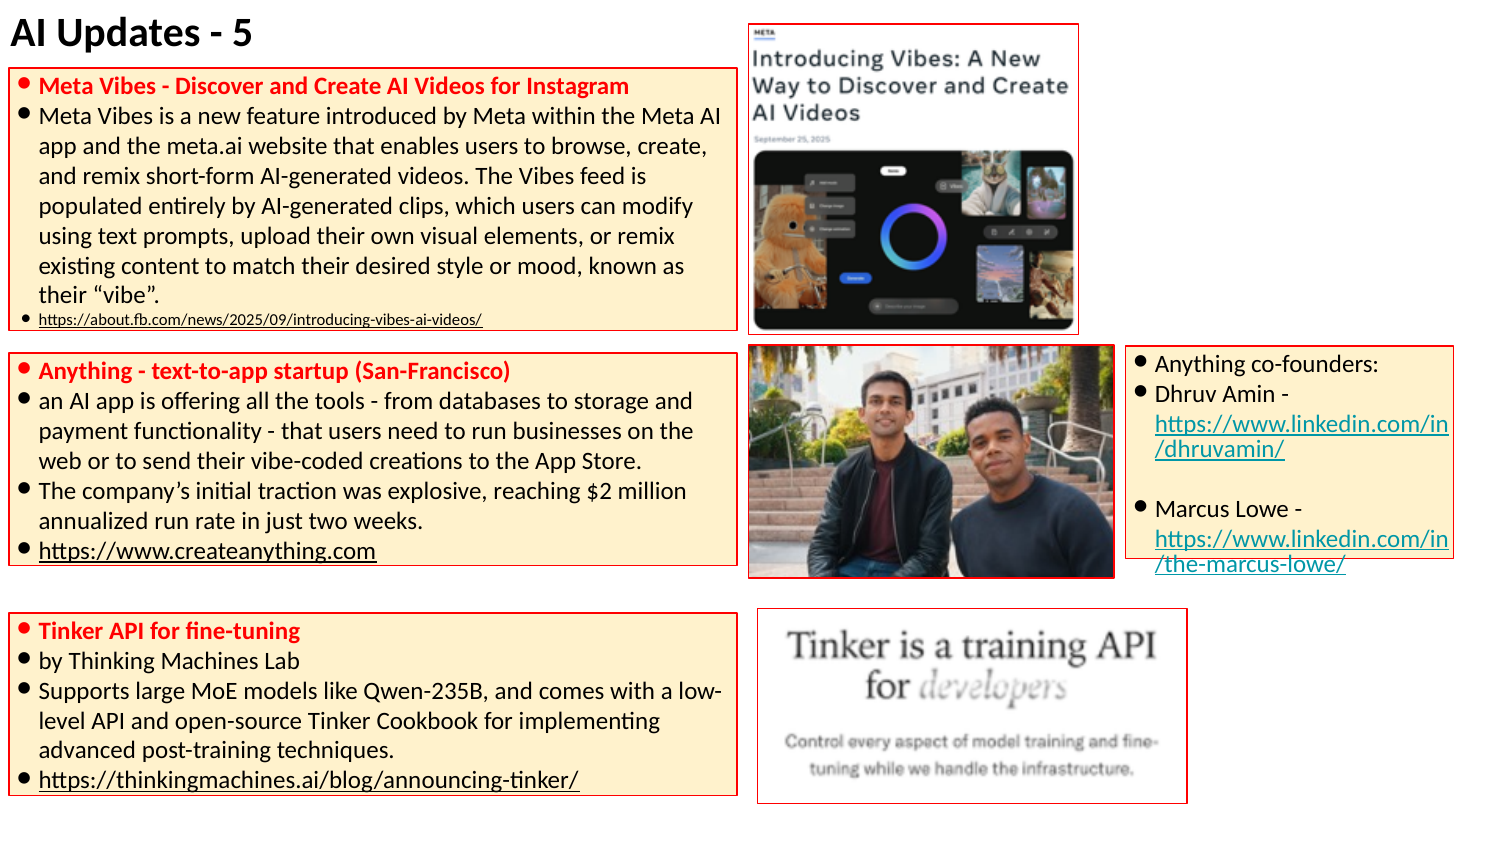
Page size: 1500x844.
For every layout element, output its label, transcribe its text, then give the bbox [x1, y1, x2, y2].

text_box Tinker API for fine-tuning by Thinking Machines Lab Supports large MoE models like Qwen-235B, and comes with a low-level API and open-source Tinker Cookbook for implementing advanced post-training techniques. https://thinkingmachines.ai/blog/announcing-tinker/ [8, 612, 738, 796]
picture [749, 24, 1078, 334]
text_box Anything - text-to-app startup (San-Francisco) an AI app is offering all the tools - from databases to storage and payment functionality - that users need to run businesses on the web or to send their vibe-coded creations to the App Store. The company’s initial traction was explosive, reaching $2 million annualized run rate in just two weeks. https://www.createanything.com [8, 352, 738, 566]
picture [758, 609, 1187, 803]
text_box Meta Vibes - Discover and Create AI Videos for Instagram Meta Vibes is a new feature introduced by Meta within the Meta AI app and the meta.ai website that enables users to browse, create, and remix short-form AI-generated videos. The Vibes feed is populated entirely by AI-generated clips, which users can modify using text prompts, upload their own visual elements, or remix existing content to match their desired style or mood, known as their “vibe”. https://about.fb.com/news/2025/09/introducing-vibes-ai-videos/ [8, 67, 738, 331]
text_box AI Updates - 5 [9, 3, 466, 57]
text_box Anything co-founders: Dhruv Amin - https://www.linkedin.com/in/dhruvamin/ Marcus Lowe - https://www.linkedin.com/in/the-marcus-lowe/ [1125, 345, 1454, 559]
picture [749, 345, 1114, 578]
